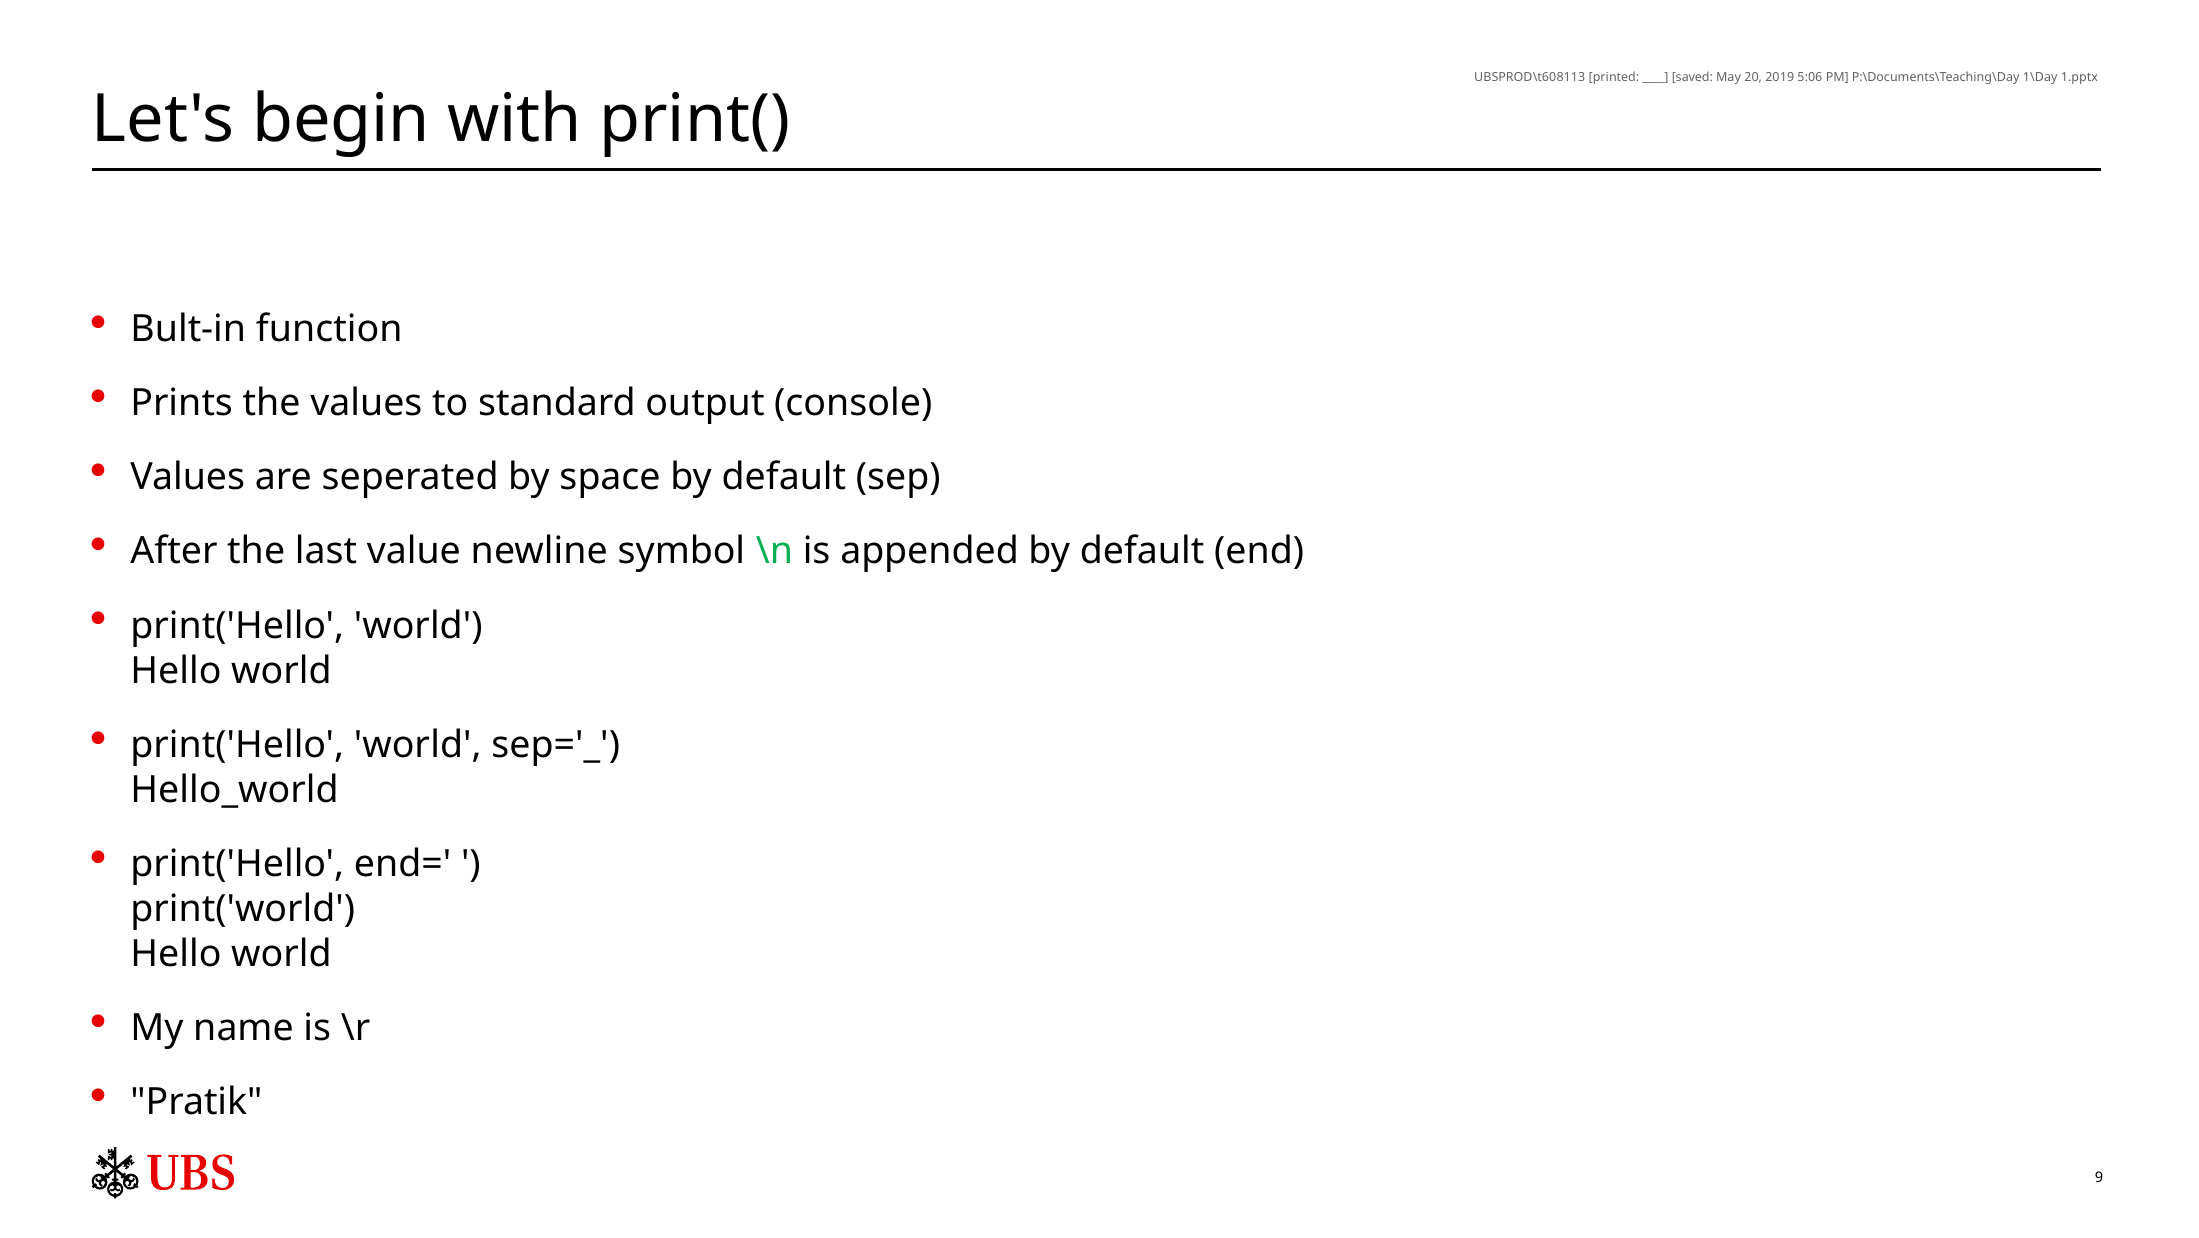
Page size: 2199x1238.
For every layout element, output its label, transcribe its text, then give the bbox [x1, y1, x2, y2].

title Let's begin with print() [91, 0, 2101, 155]
list Bult-in function Prints the values to standard output (console) Values are seperated by space by default (sep) After the last value newline symbol \n is appended by default (end) print('Hello', 'world') Hello world print('Hello', 'world', sep='_') Hello_world print('Hello', end=' ') print('world') Hello world My name is \r "Pratik" [91, 303, 2101, 1085]
